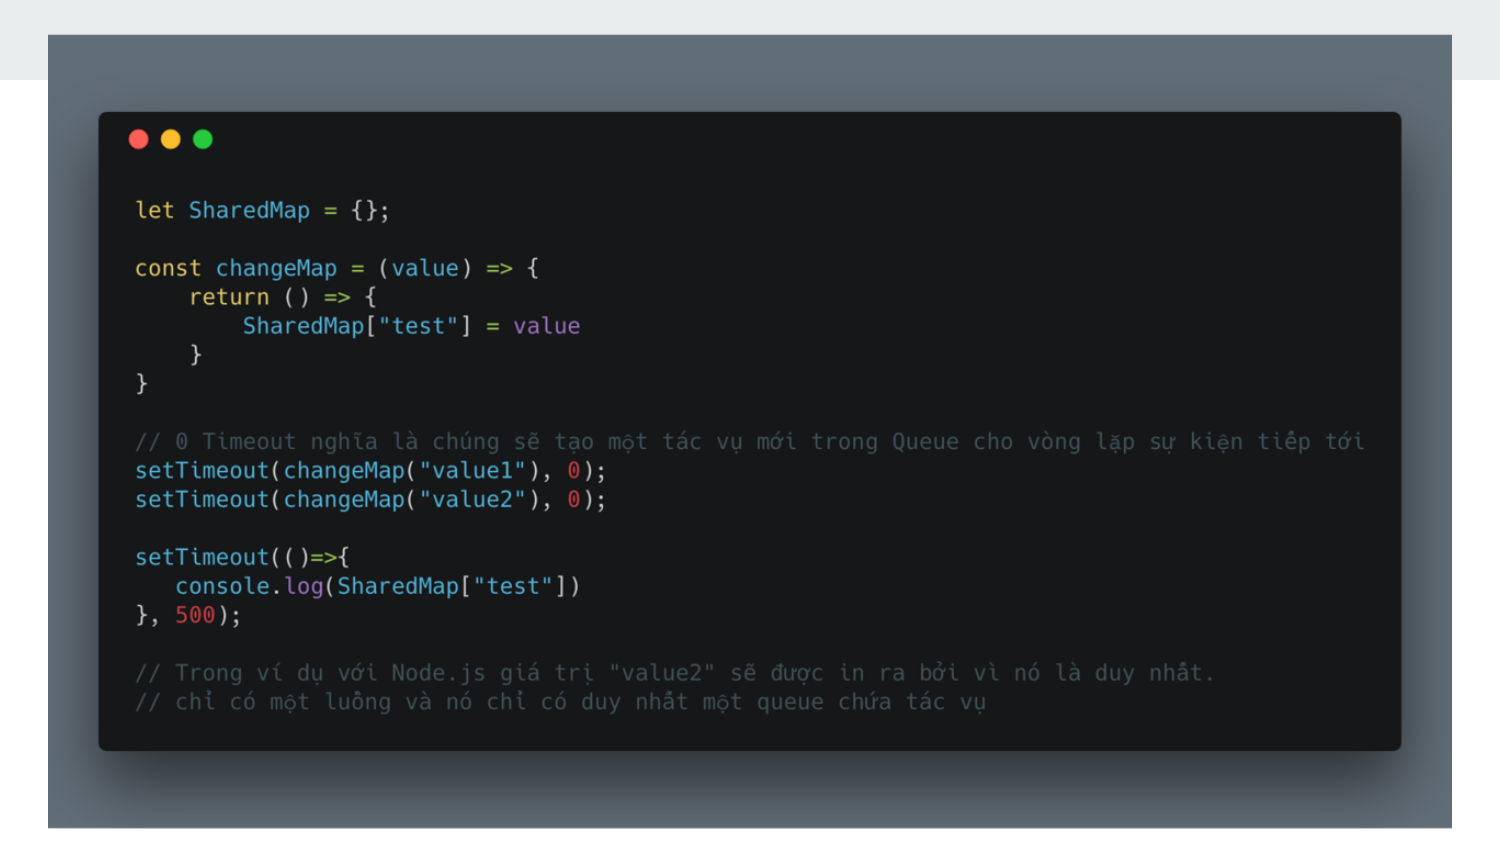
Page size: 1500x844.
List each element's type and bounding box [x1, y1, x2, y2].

picture [48, 34, 1452, 829]
